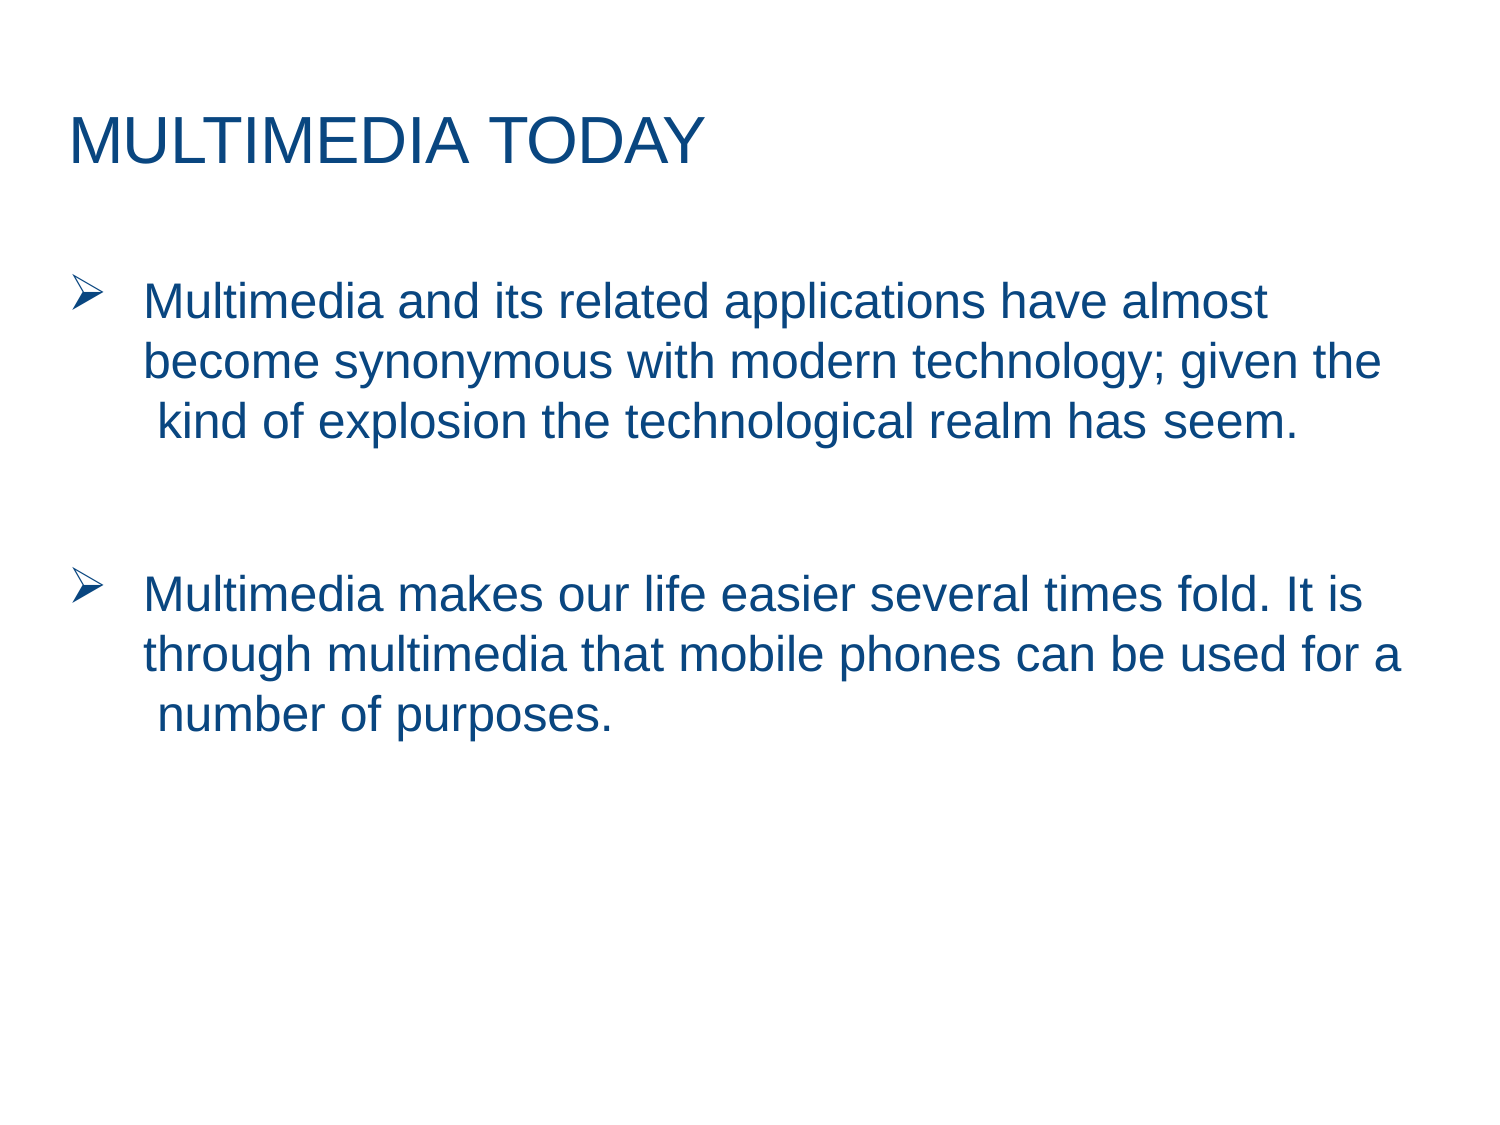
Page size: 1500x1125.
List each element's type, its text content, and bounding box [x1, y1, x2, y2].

title MULTIMEDIA TODAY [66, 94, 714, 266]
text_box Multimedia and its related applications have almost become synonymous with modern technology; given the kind of explosion the technological realm has seem. Multimedia makes our life easier several times fold. It is through multimedia that mobile phones can be used for a number of purposes. [66, 266, 1408, 742]
